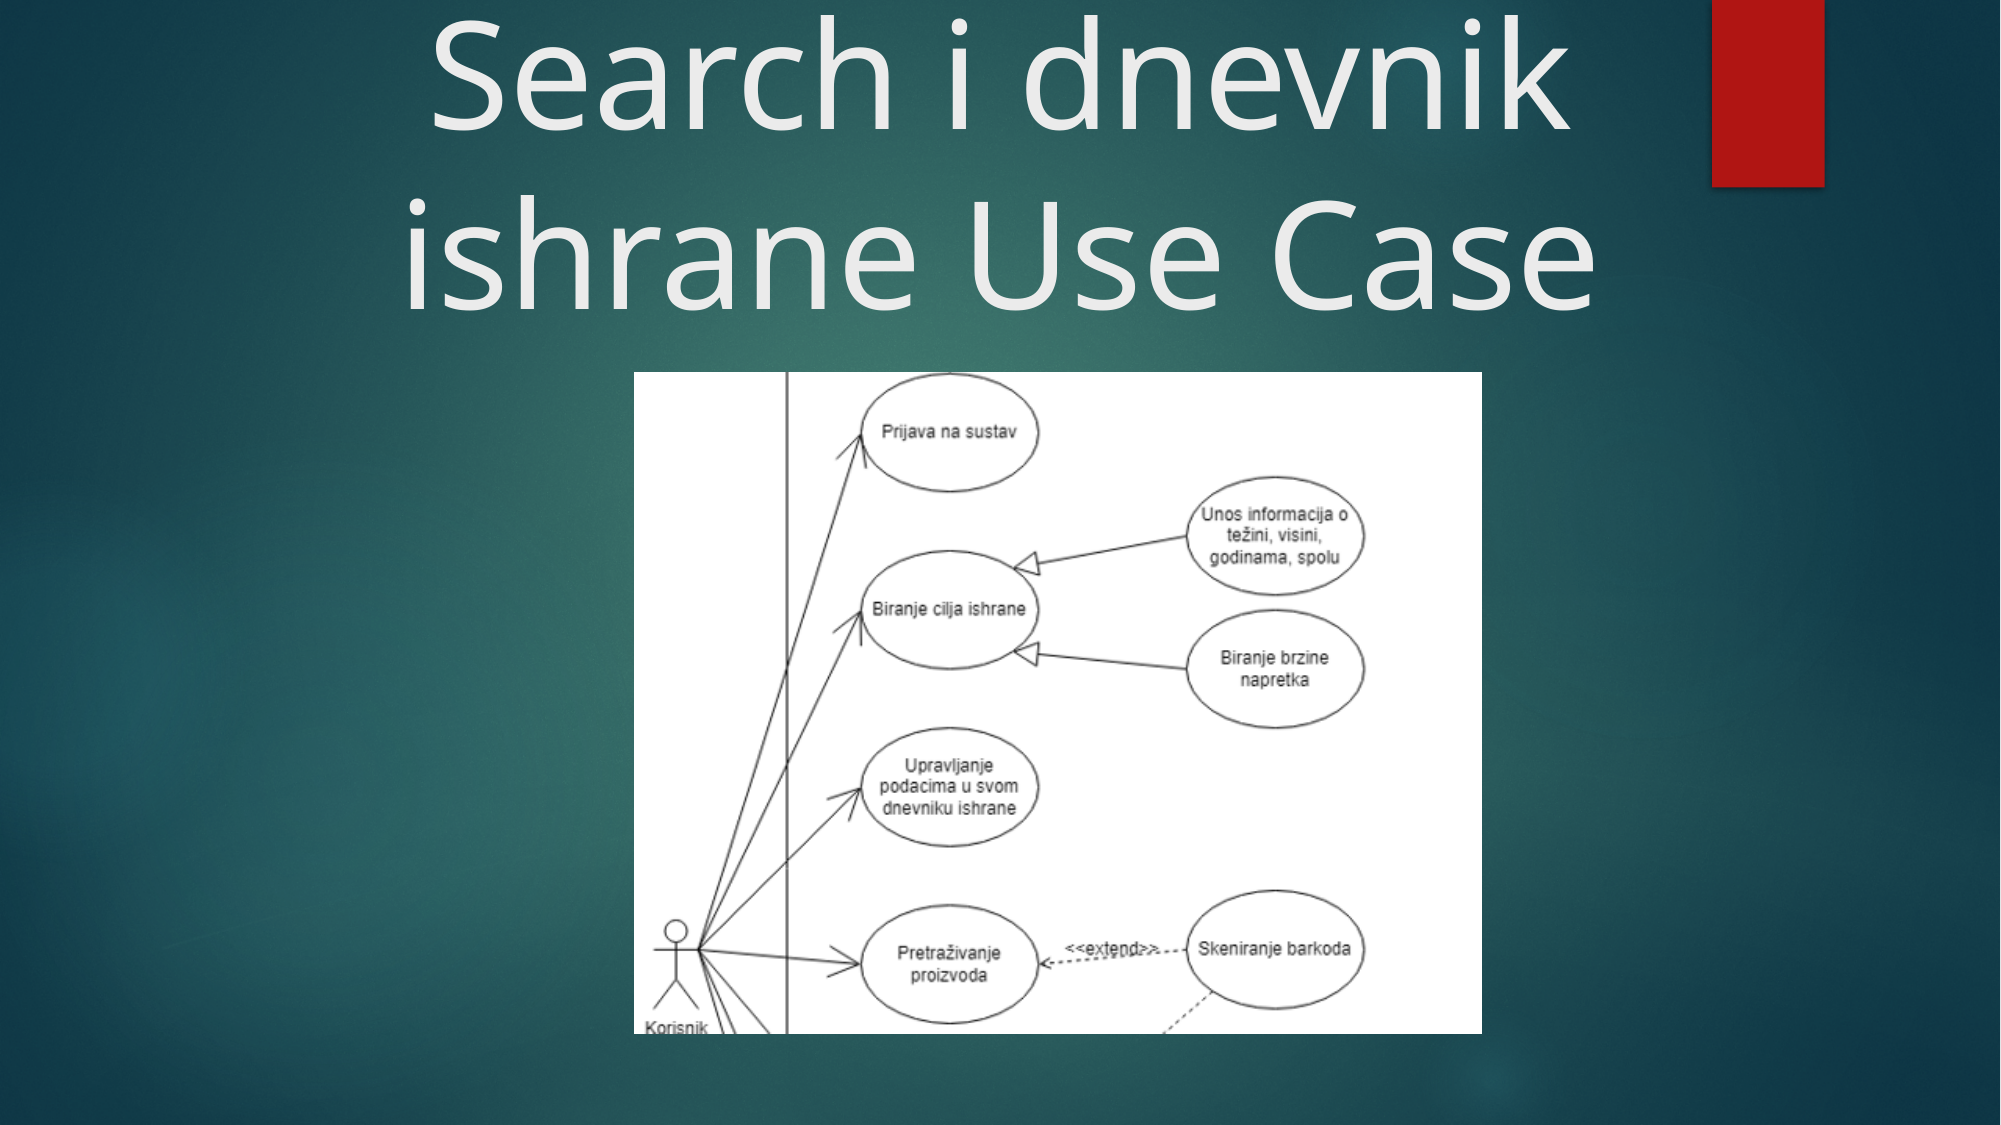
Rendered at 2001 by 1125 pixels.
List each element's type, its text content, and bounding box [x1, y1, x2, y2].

picture [1312, 0, 1576, 138]
title Search i dnevnik ishrane Use Case [249, 138, 1750, 347]
picture [0, 372, 1575, 1125]
